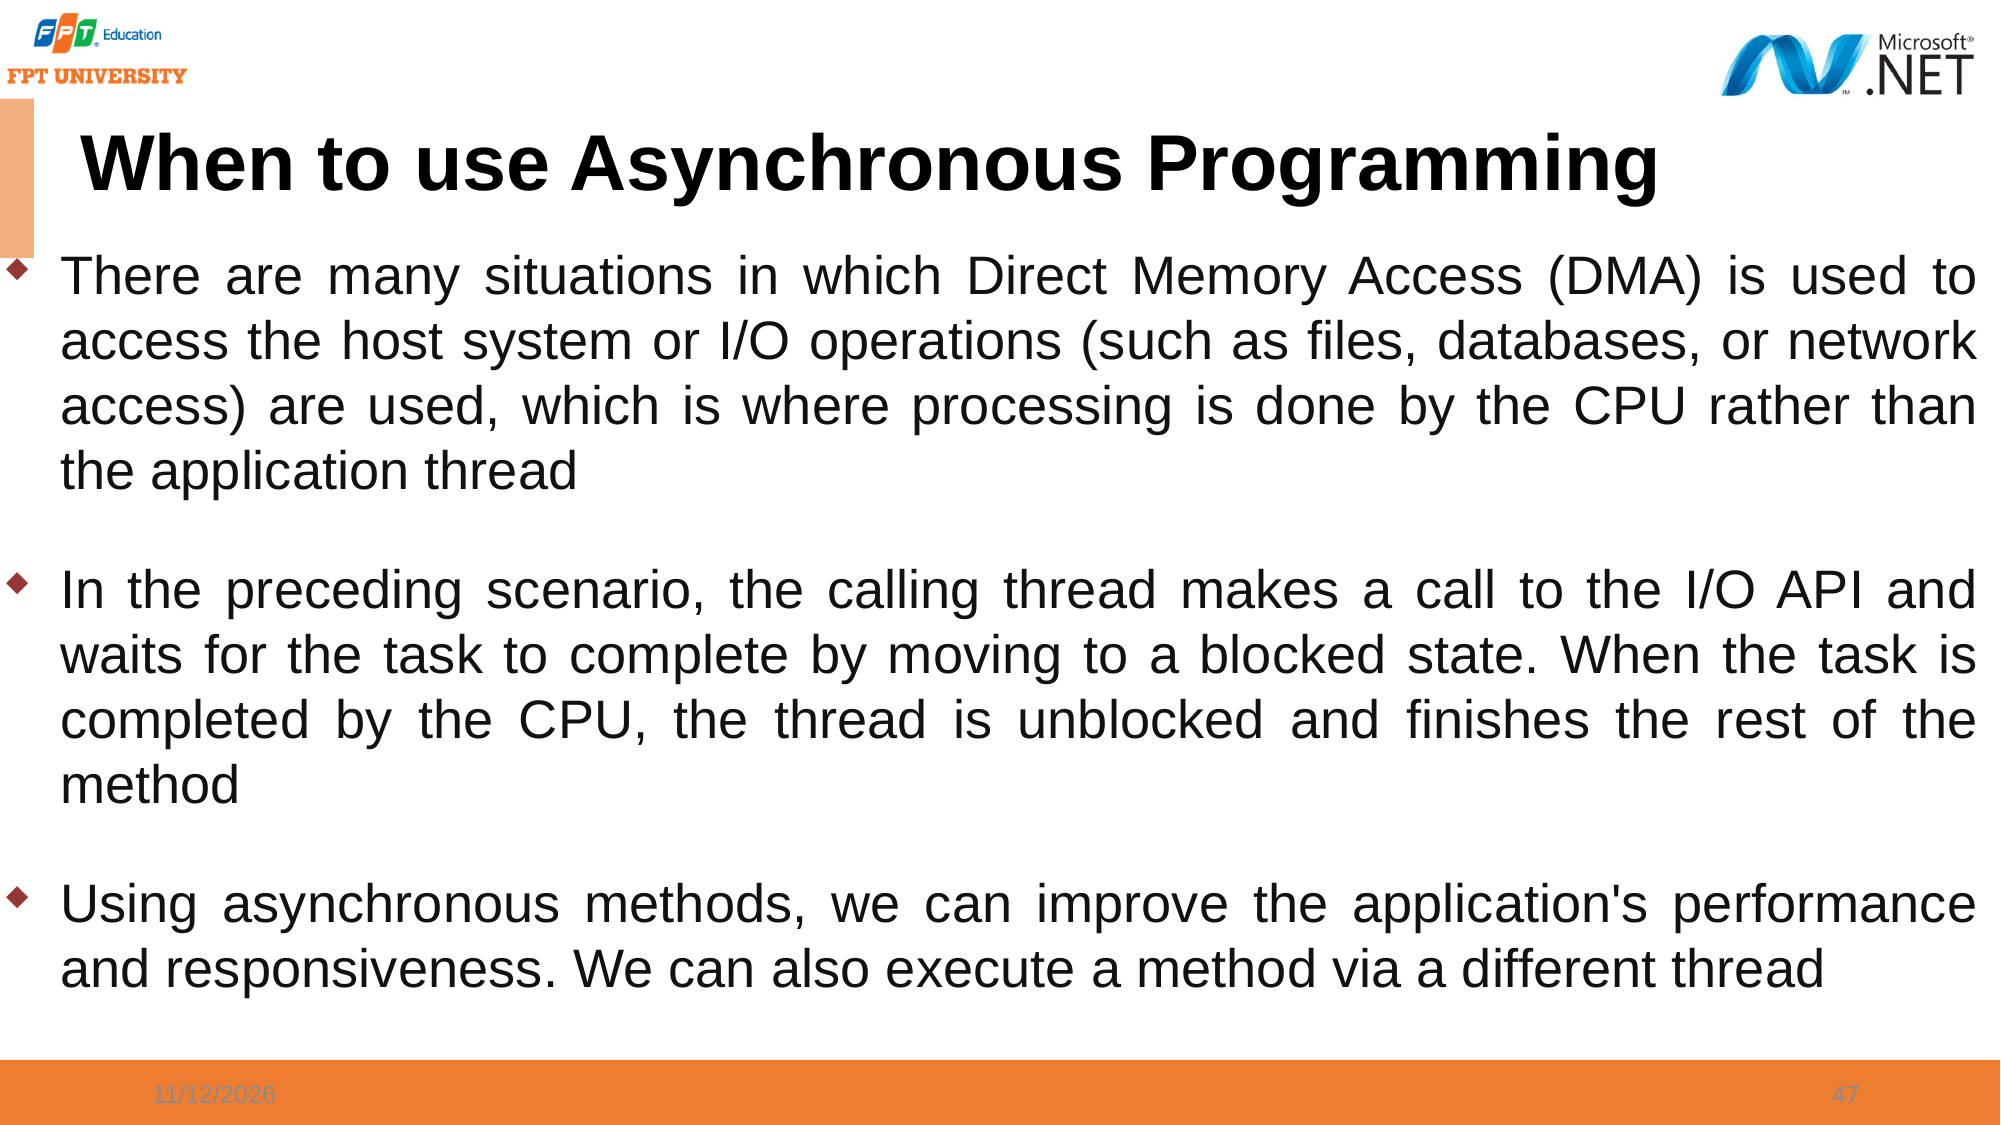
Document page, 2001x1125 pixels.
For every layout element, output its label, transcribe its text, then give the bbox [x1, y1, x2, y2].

slide_number 47 [1424, 1063, 1875, 1123]
text_box There are many situations in which Direct Memory Access (DMA) is used to access the host system or I/O operations (such as files, databases, or network access) are used, which is where processing is done by the CPU rather than the application thread In the preceding scenario, the calling thread makes a call to the I/O API and waits for the task to complete by moving to a blocked state. When the task is completed by the CPU, the thread is unblocked and finishes the rest of the method Using asynchronous methods, we can improve the application's performance and responsiveness. We can also execute a method via a different thread [0, 233, 1996, 1006]
title When to use Asynchronous Programming [65, 118, 1980, 213]
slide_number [137, 1063, 588, 1123]
picture [1685, 0, 2001, 129]
picture [0, 0, 194, 94]
